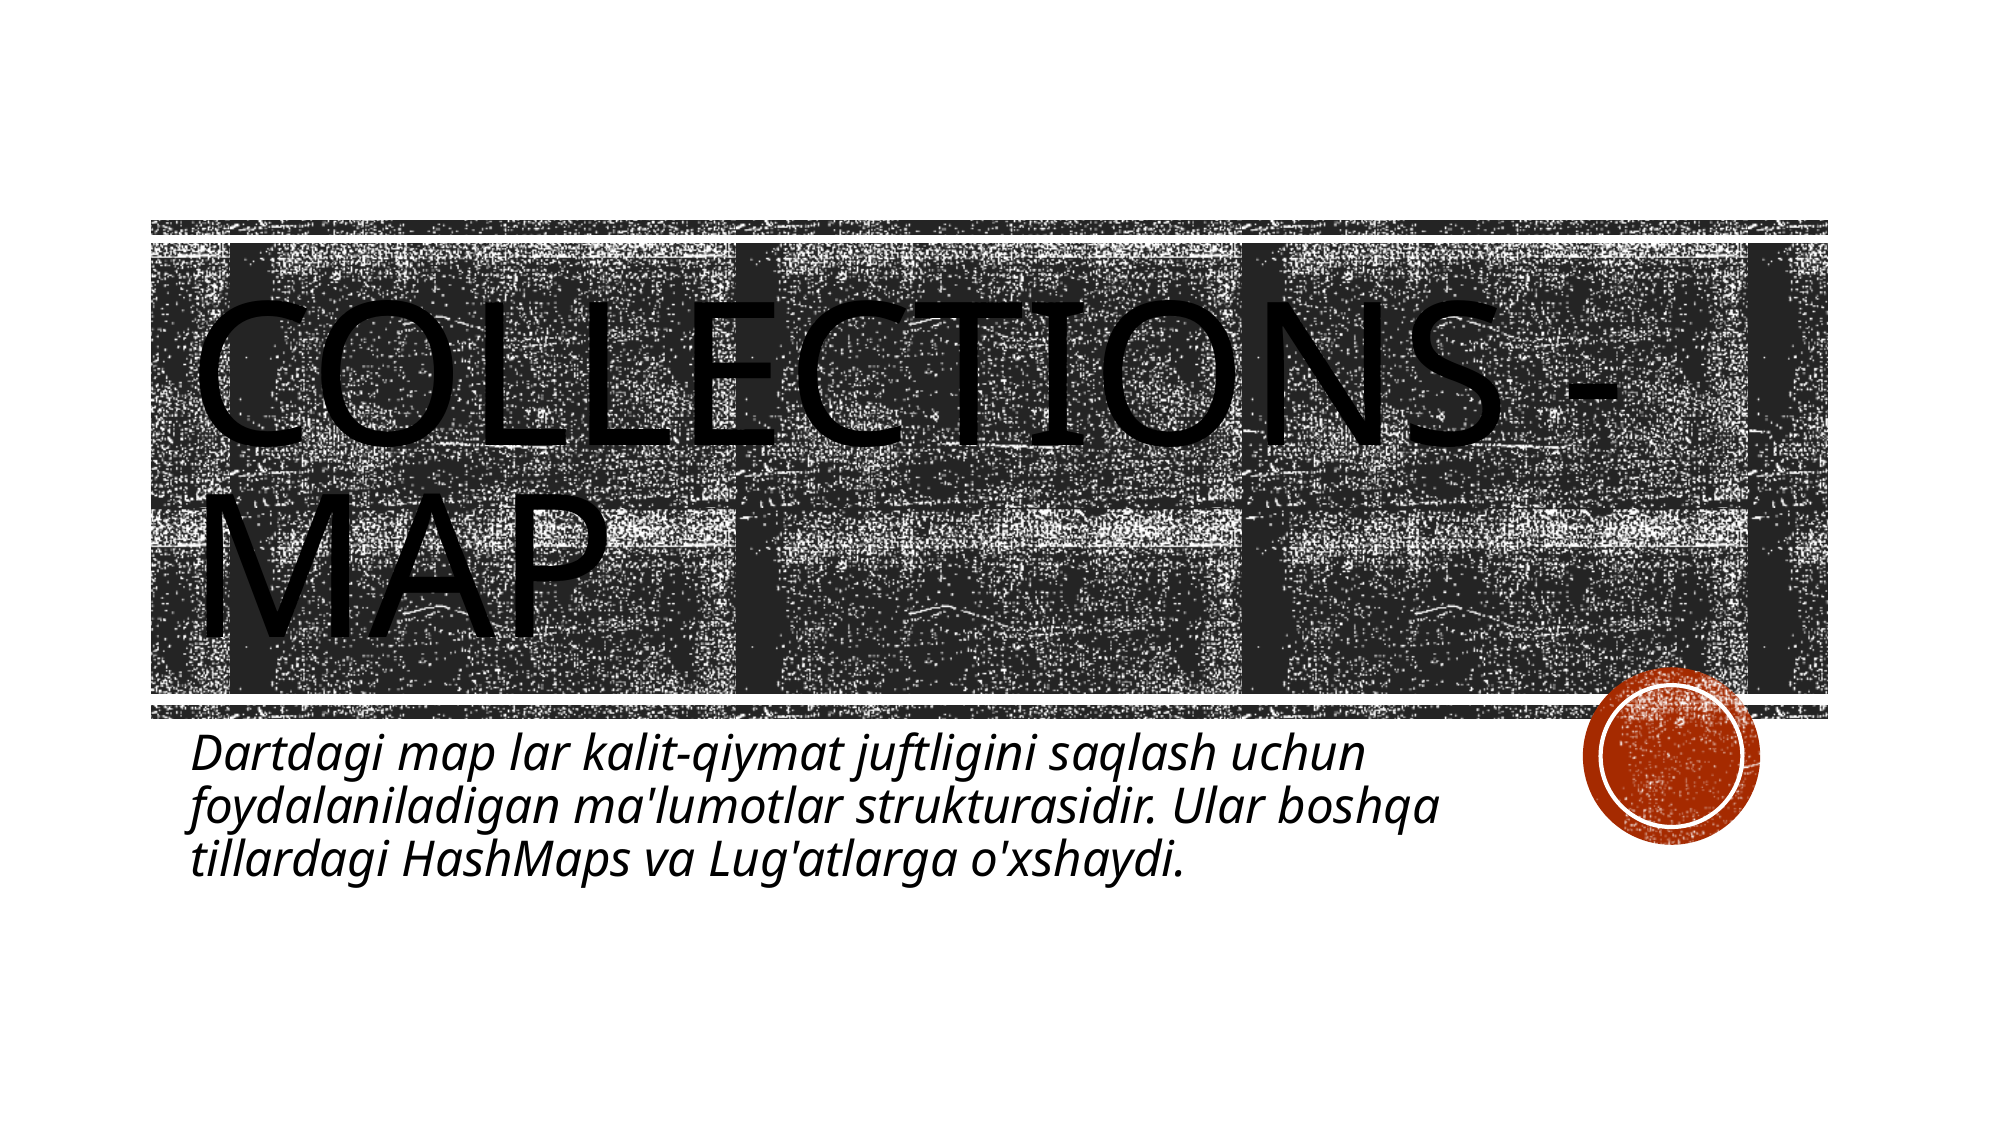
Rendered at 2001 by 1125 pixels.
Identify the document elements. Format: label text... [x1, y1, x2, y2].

title Collections - MAp [172, 234, 1808, 733]
subtitle Dartdagi map lar kalit-qiymat juftligini saqlash uchun foydalaniladigan ma'lumotlar strukturasidir. Ular boshqa tillardagi HashMaps va Lug'atlarga o'xshaydi. [175, 720, 1470, 896]
